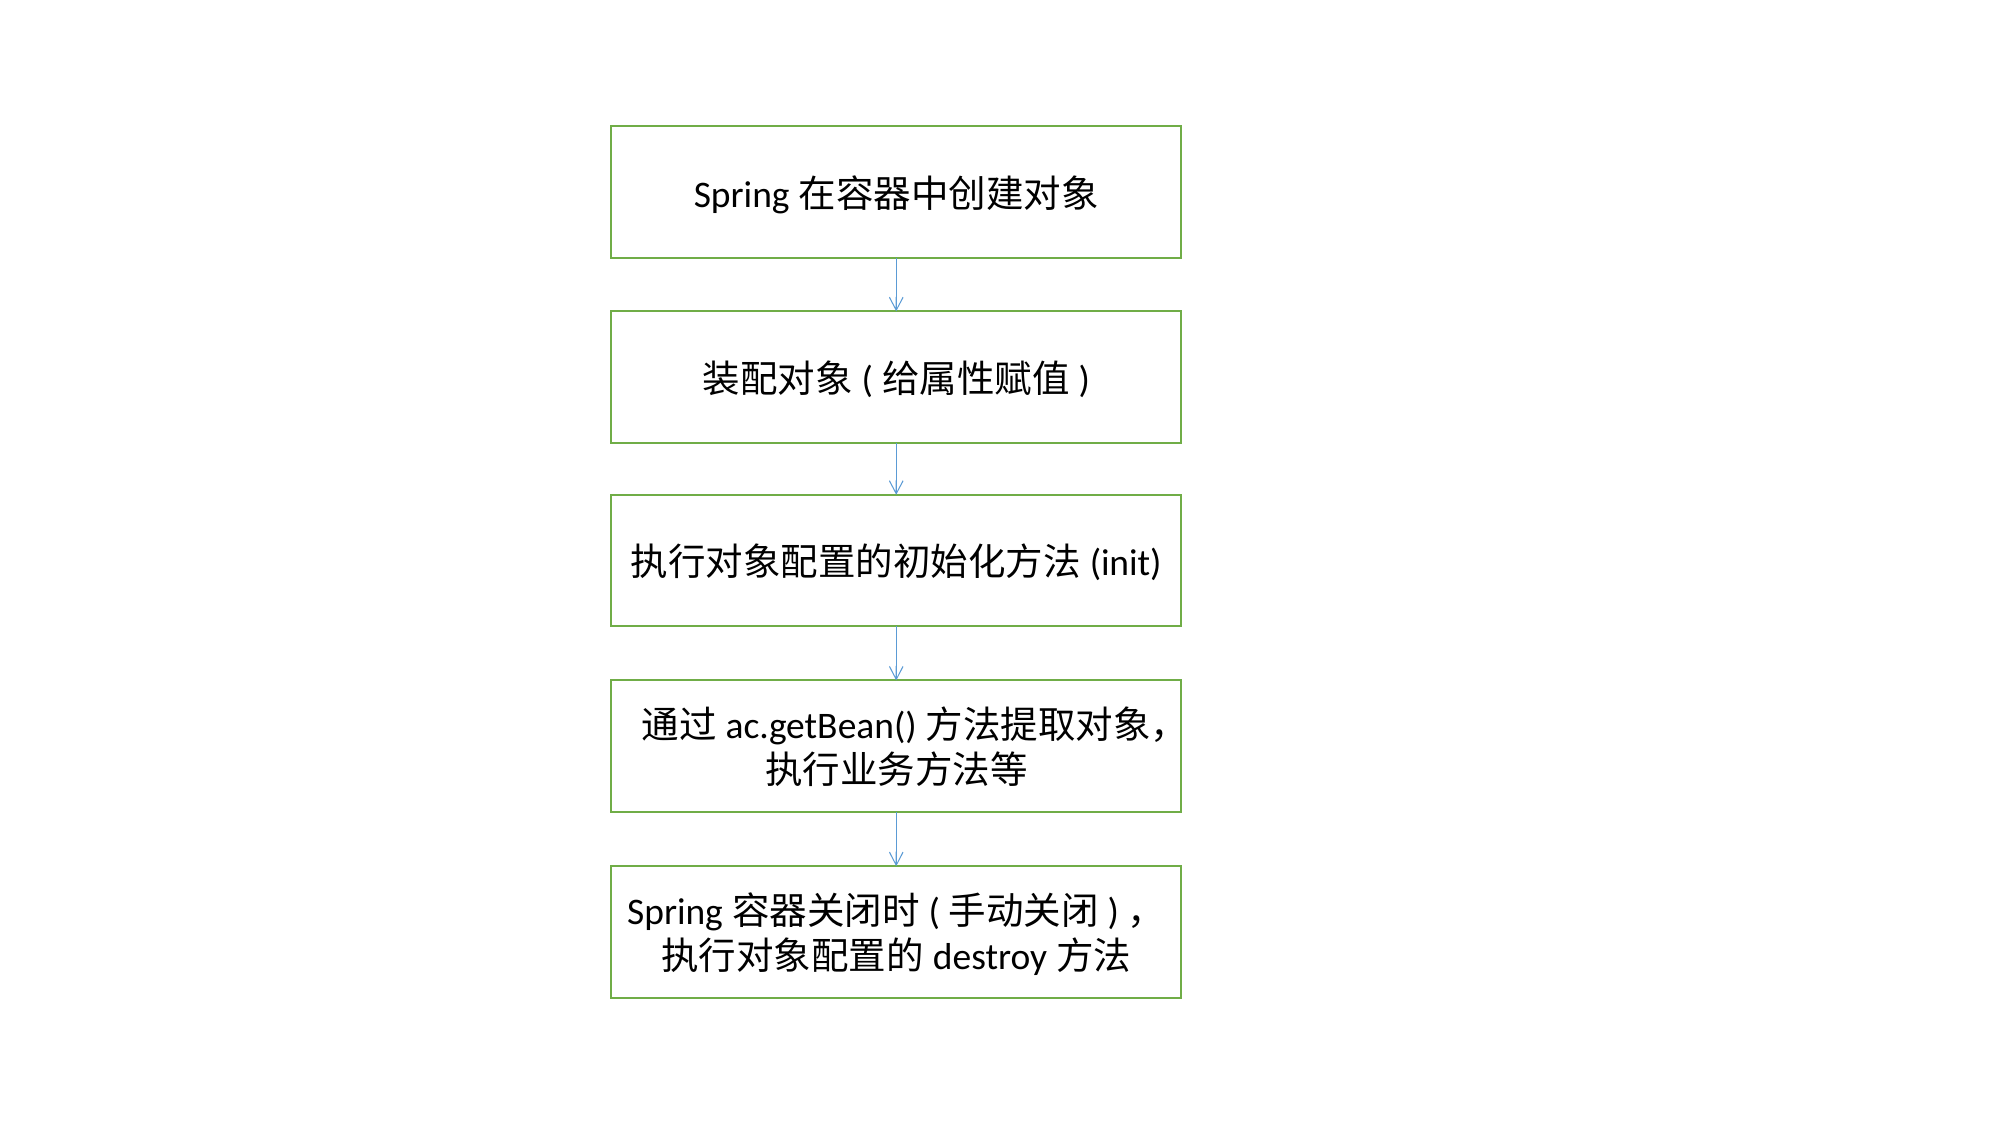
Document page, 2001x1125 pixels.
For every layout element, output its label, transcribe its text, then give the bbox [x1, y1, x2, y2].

text_box Spring在容器中创建对象 [610, 125, 1182, 259]
text_box 通过ac.getBean()方法提取对象，执行业务方法等 [610, 679, 1182, 813]
text_box 执行对象配置的初始化方法(init) [610, 494, 1182, 627]
text_box 装配对象(给属性赋值) [610, 310, 1182, 444]
text_box Spring容器关闭时(手动关闭)，执行对象配置的destroy方法 [610, 865, 1182, 999]
